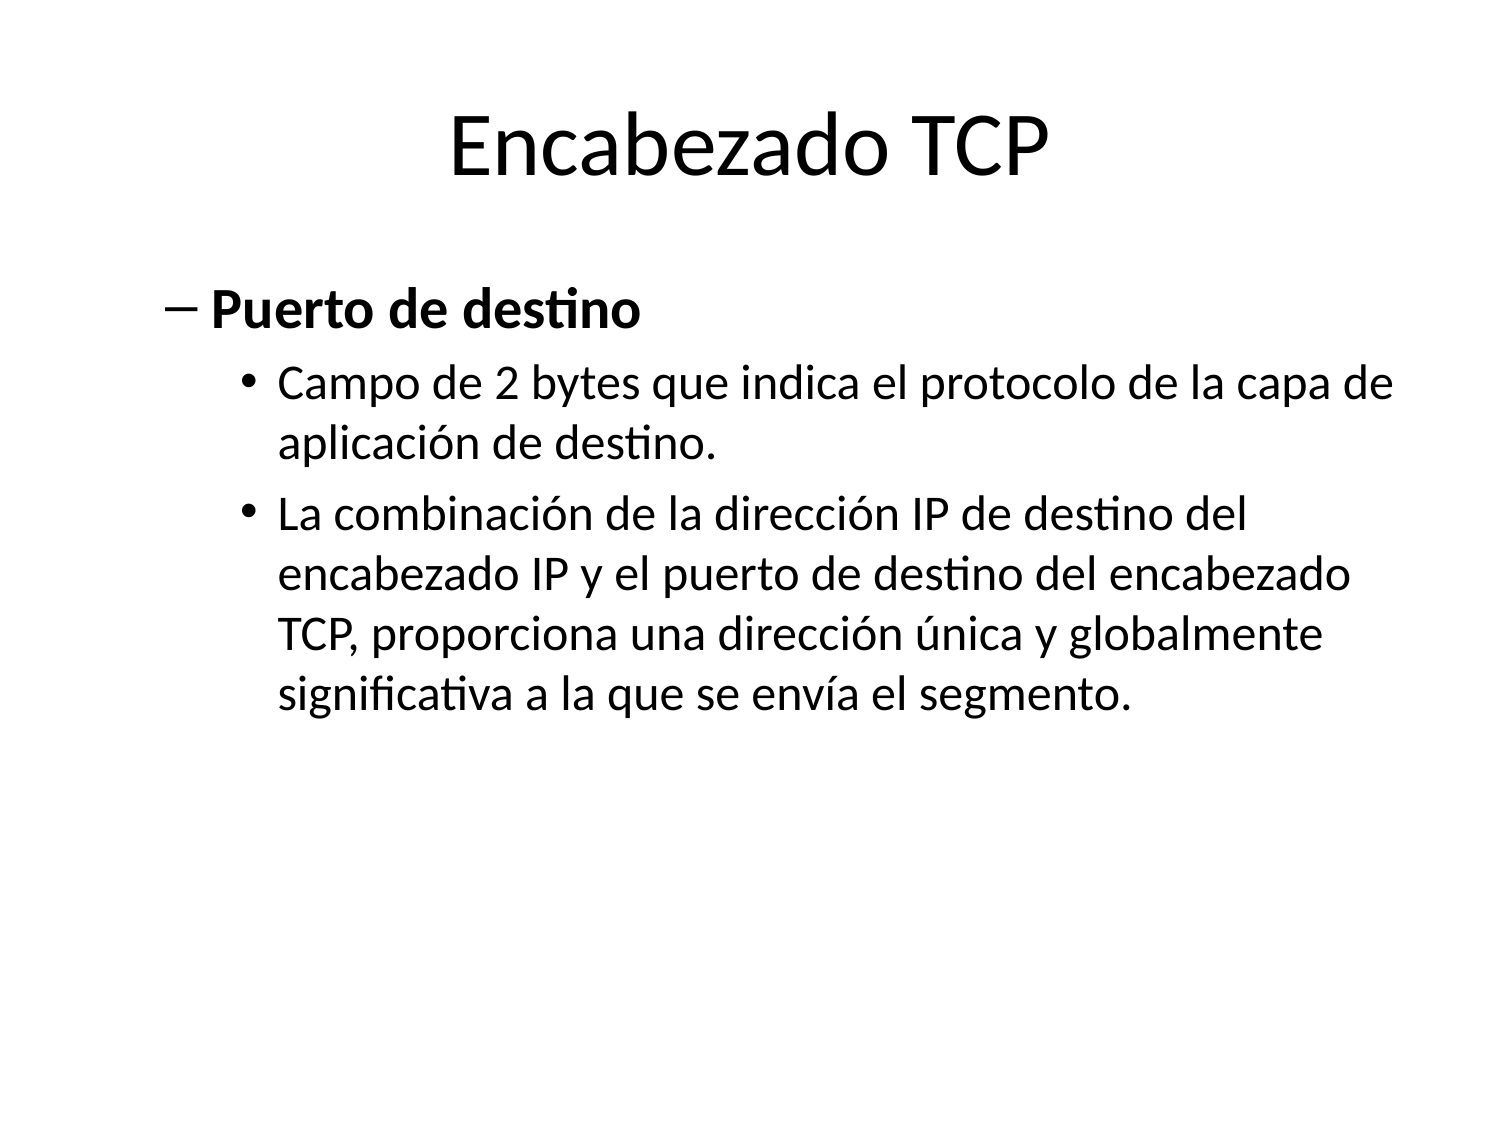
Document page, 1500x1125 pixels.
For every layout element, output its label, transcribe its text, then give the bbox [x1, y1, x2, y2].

title Encabezado TCP [75, 45, 1425, 233]
list Puerto de destino Campo de 2 bytes que indica el protocolo de la capa de aplicación de destino. La combinación de la dirección IP de destino del encabezado IP y el puerto de destino del encabezado TCP, proporciona una dirección única y globalmente significativa a la que se envía el segmento. [75, 262, 1425, 1005]
